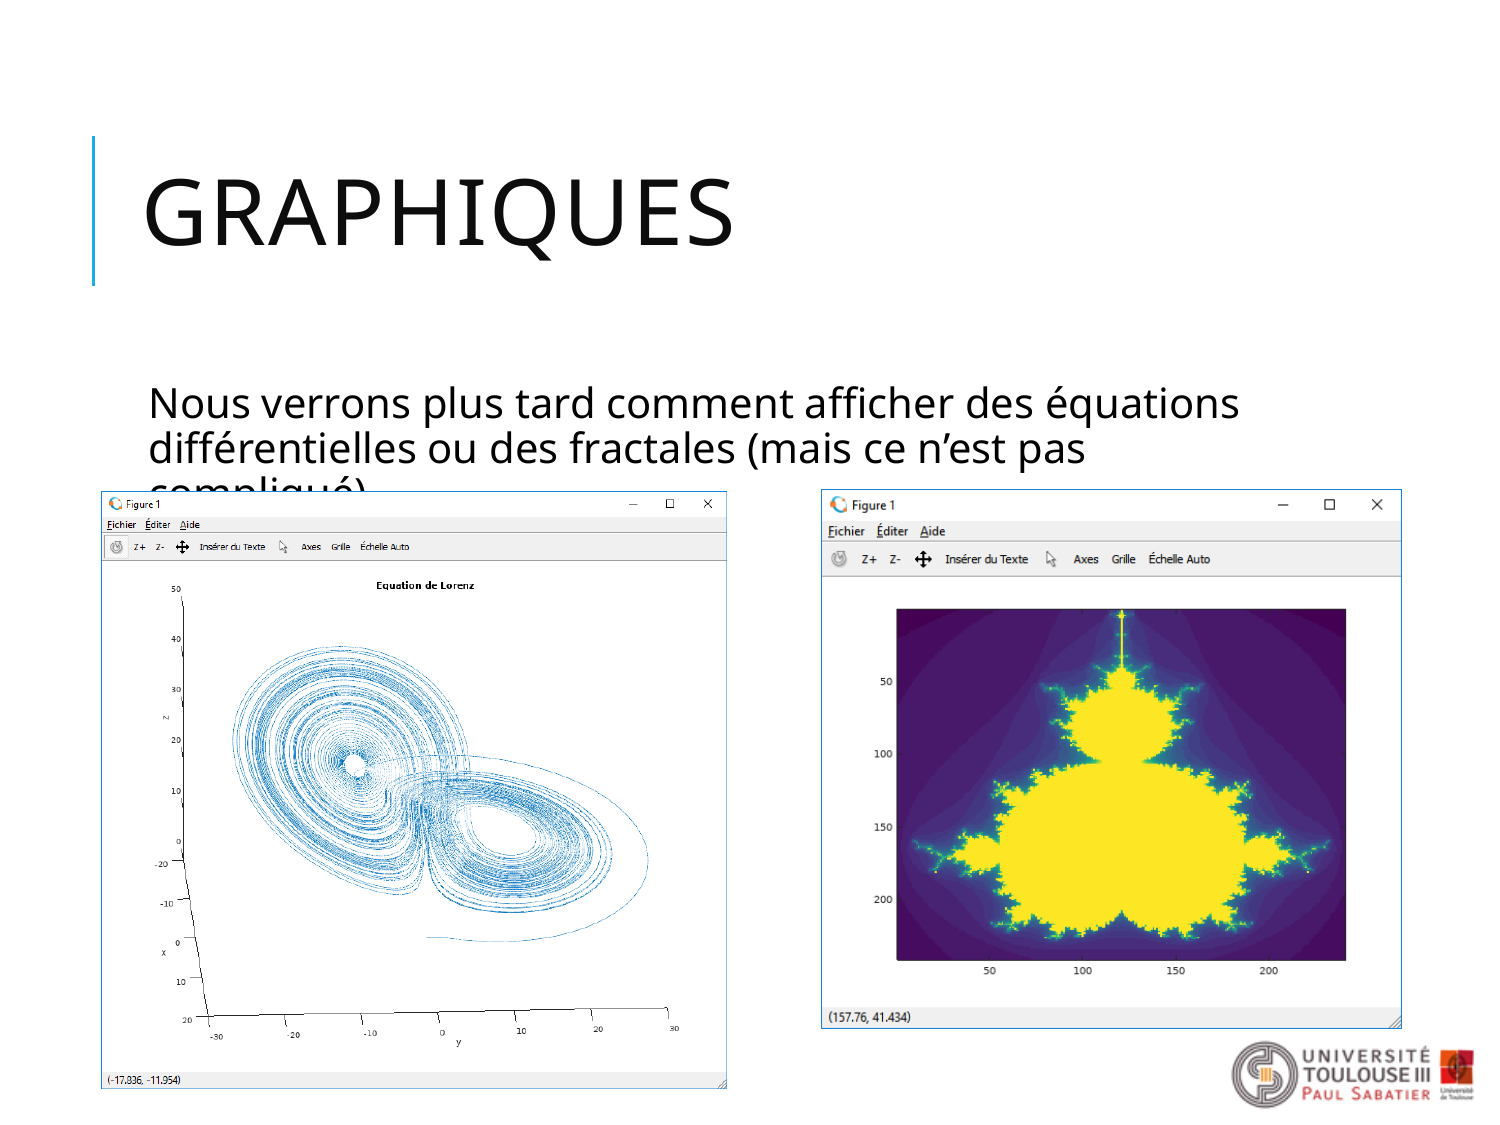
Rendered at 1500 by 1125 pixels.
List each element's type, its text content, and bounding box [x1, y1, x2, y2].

picture [101, 491, 727, 1090]
list Nous verrons plus tard comment afficher des équations différentielles ou des fractales (mais ce n’est pas compliqué) [126, 375, 1322, 1035]
picture [821, 489, 1482, 1117]
title Graphiques [126, 96, 1322, 342]
